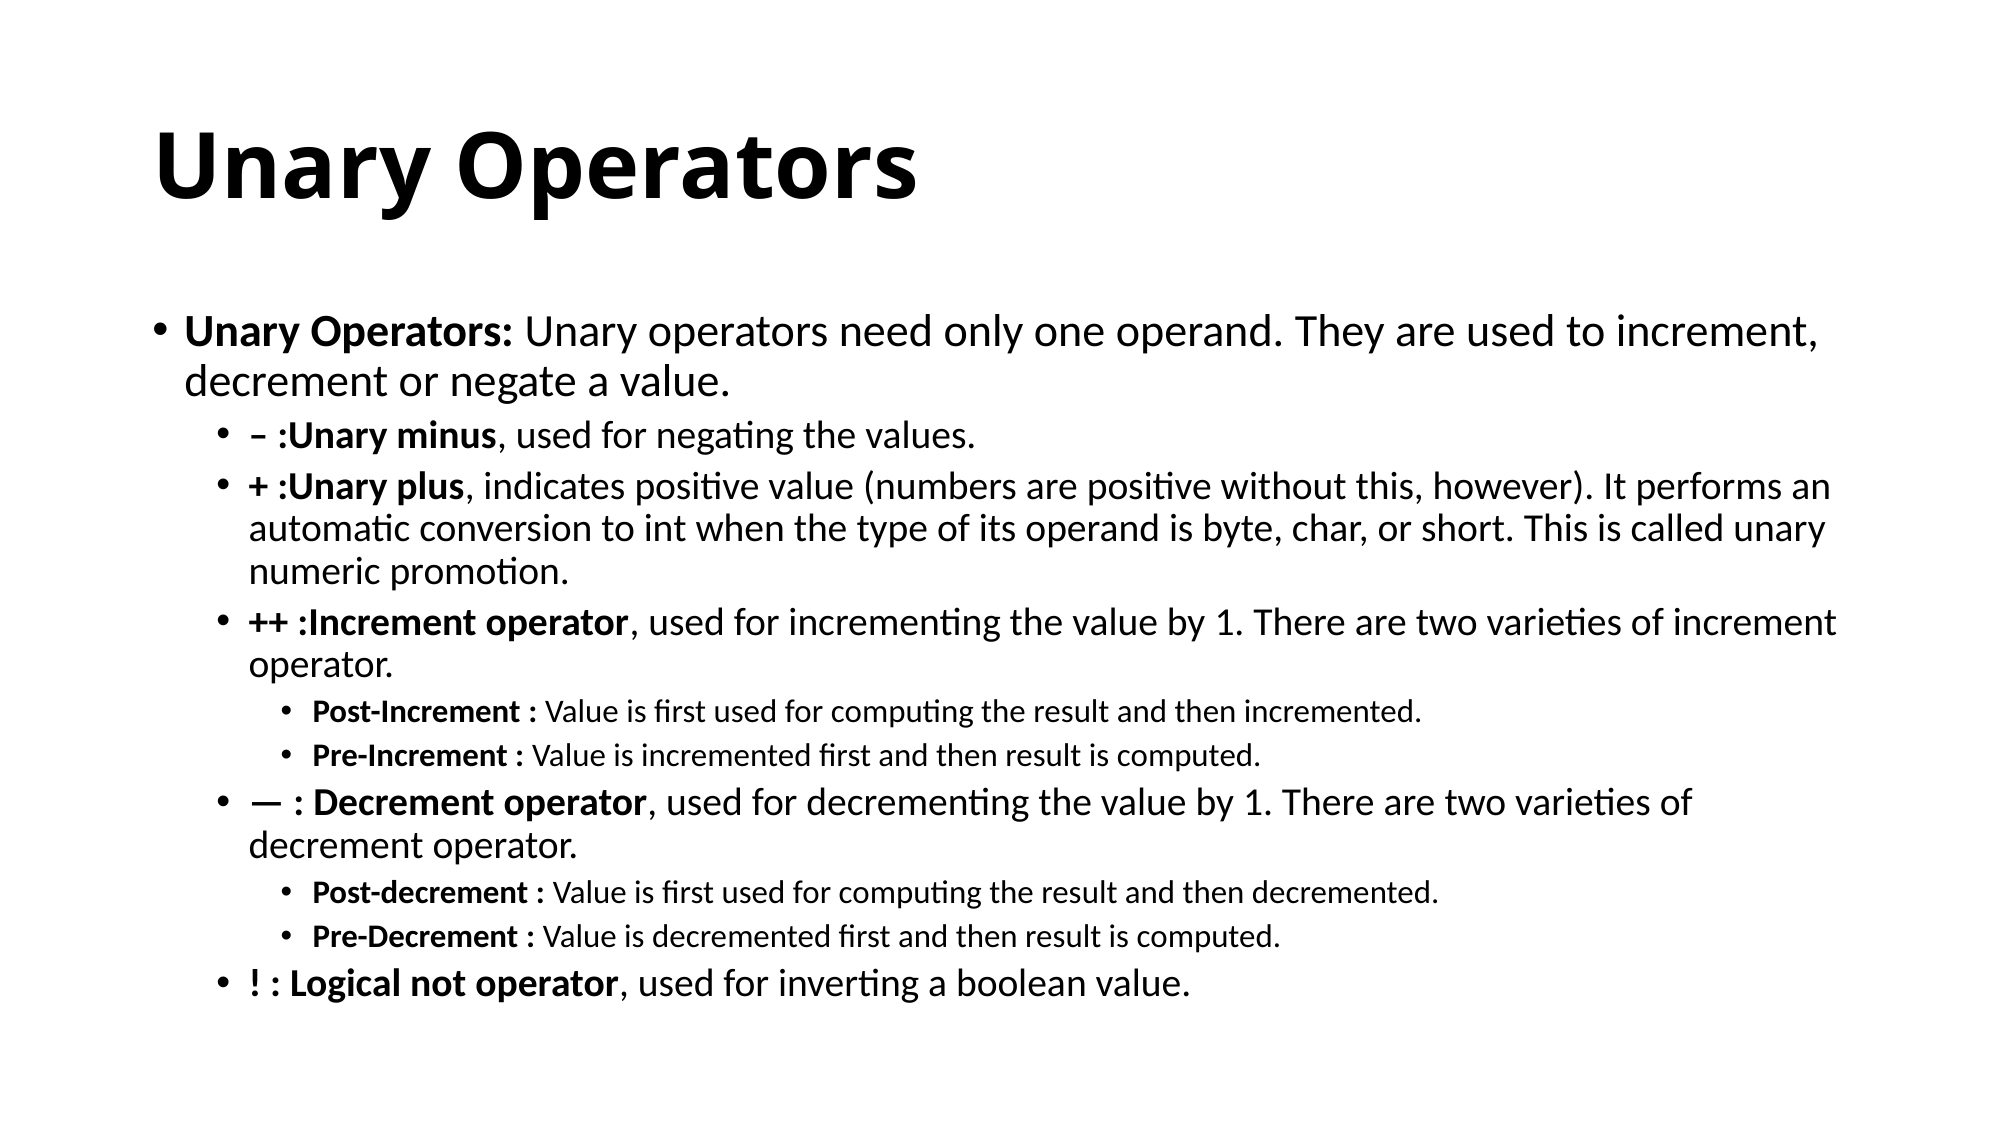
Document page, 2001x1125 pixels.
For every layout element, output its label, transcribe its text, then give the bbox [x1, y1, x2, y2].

title Unary Operators [137, 59, 1863, 278]
list Unary Operators: Unary operators need only one operand. They are used to increment, decrement or negate a value. – :Unary minus, used for negating the values. + :Unary plus, indicates positive value (numbers are positive without this, however). It performs an automatic conversion to int when the type of its operand is byte, char, or short. This is called unary numeric promotion. ++ :Increment operator, used for incrementing the value by 1. There are two varieties of increment operator. Post-Increment : Value is first used for computing the result and then incremented. Pre-Increment : Value is incremented first and then result is computed. — : Decrement operator, used for decrementing the value by 1. There are two varieties of decrement operator. Post-decrement : Value is first used for computing the result and then decremented. Pre-Decrement : Value is decremented first and then result is computed. ! : Logical not operator, used for inverting a boolean value. [137, 299, 1863, 1014]
